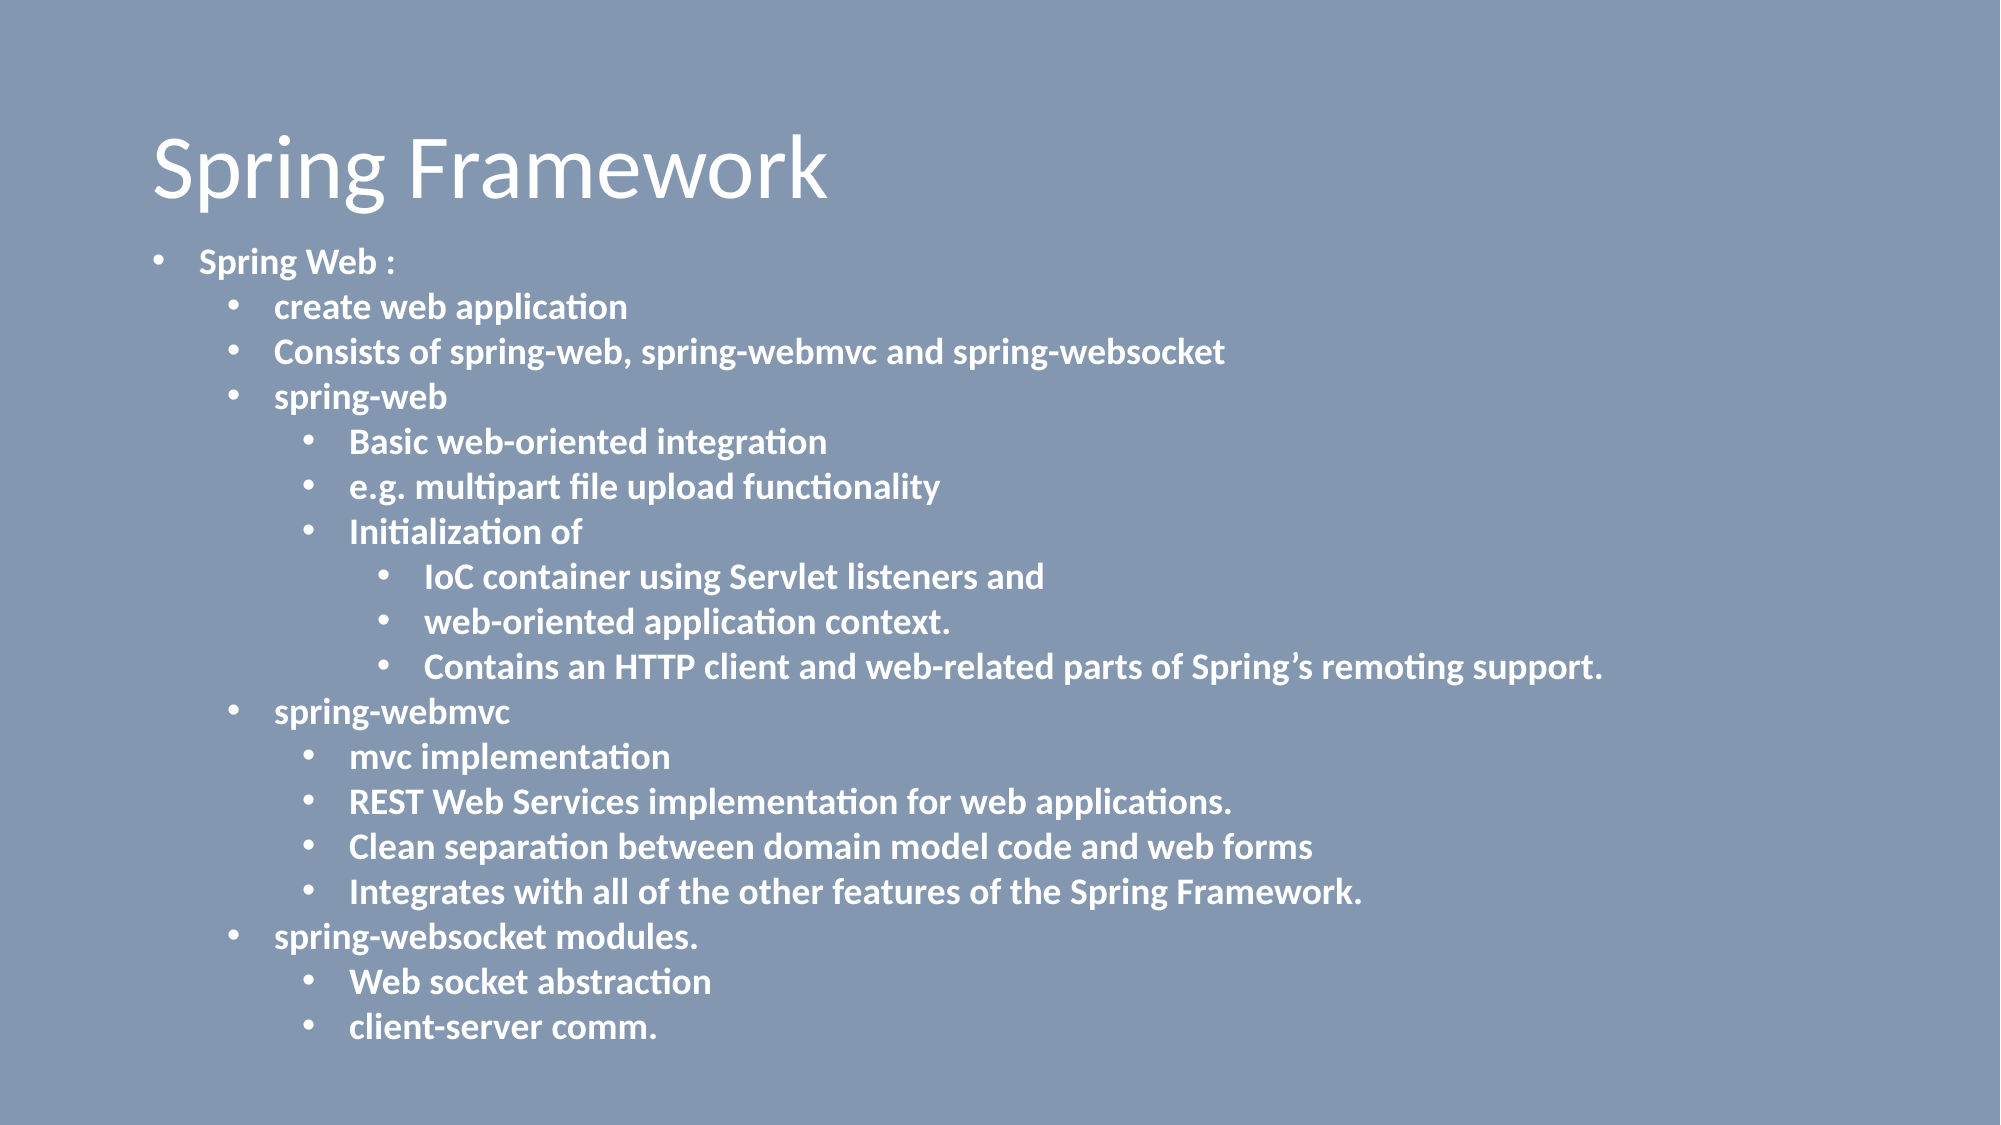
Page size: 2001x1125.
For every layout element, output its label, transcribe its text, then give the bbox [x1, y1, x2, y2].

text_box Spring Web : create web application Consists of spring-web, spring-webmvc and spring-websocket spring-web Basic web-oriented integration e.g. multipart file upload functionality Initialization of IoC container using Servlet listeners and web-oriented application context. Contains an HTTP client and web-related parts of Spring’s remoting support. spring-webmvc mvc implementation REST Web Services implementation for web applications. Clean separation between domain model code and web forms Integrates with all of the other features of the Spring Framework. spring-websocket modules. Web socket abstraction client-server comm. [137, 229, 1863, 1055]
title Spring Framework [137, 59, 1959, 278]
